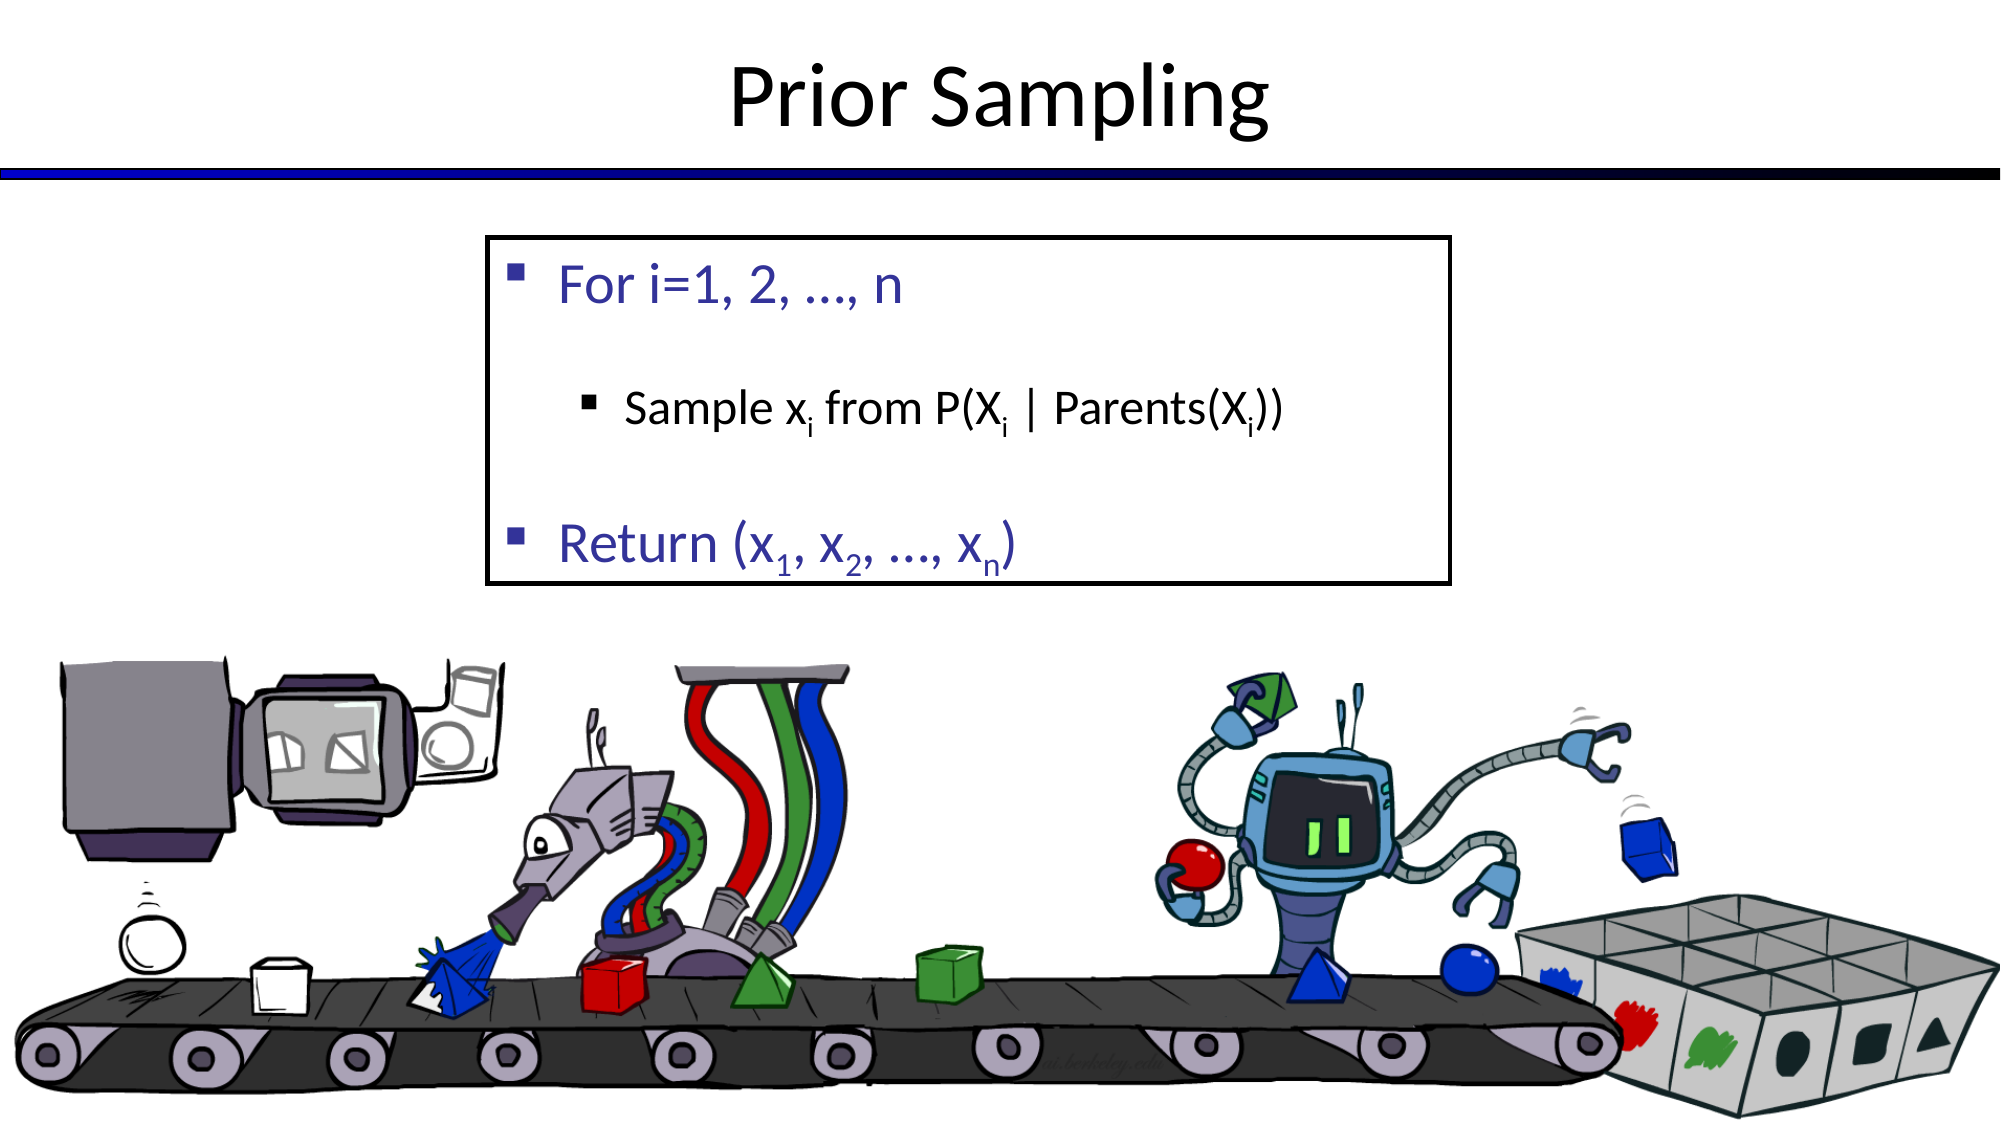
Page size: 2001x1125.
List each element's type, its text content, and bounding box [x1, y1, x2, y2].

picture [1, 615, 2000, 1125]
title Prior Sampling [0, 0, 2000, 184]
list For i=1, 2, …, n Sample xi from P(Xi | Parents(Xi)) Return (x1, x2, …, xn) [487, 237, 1451, 584]
